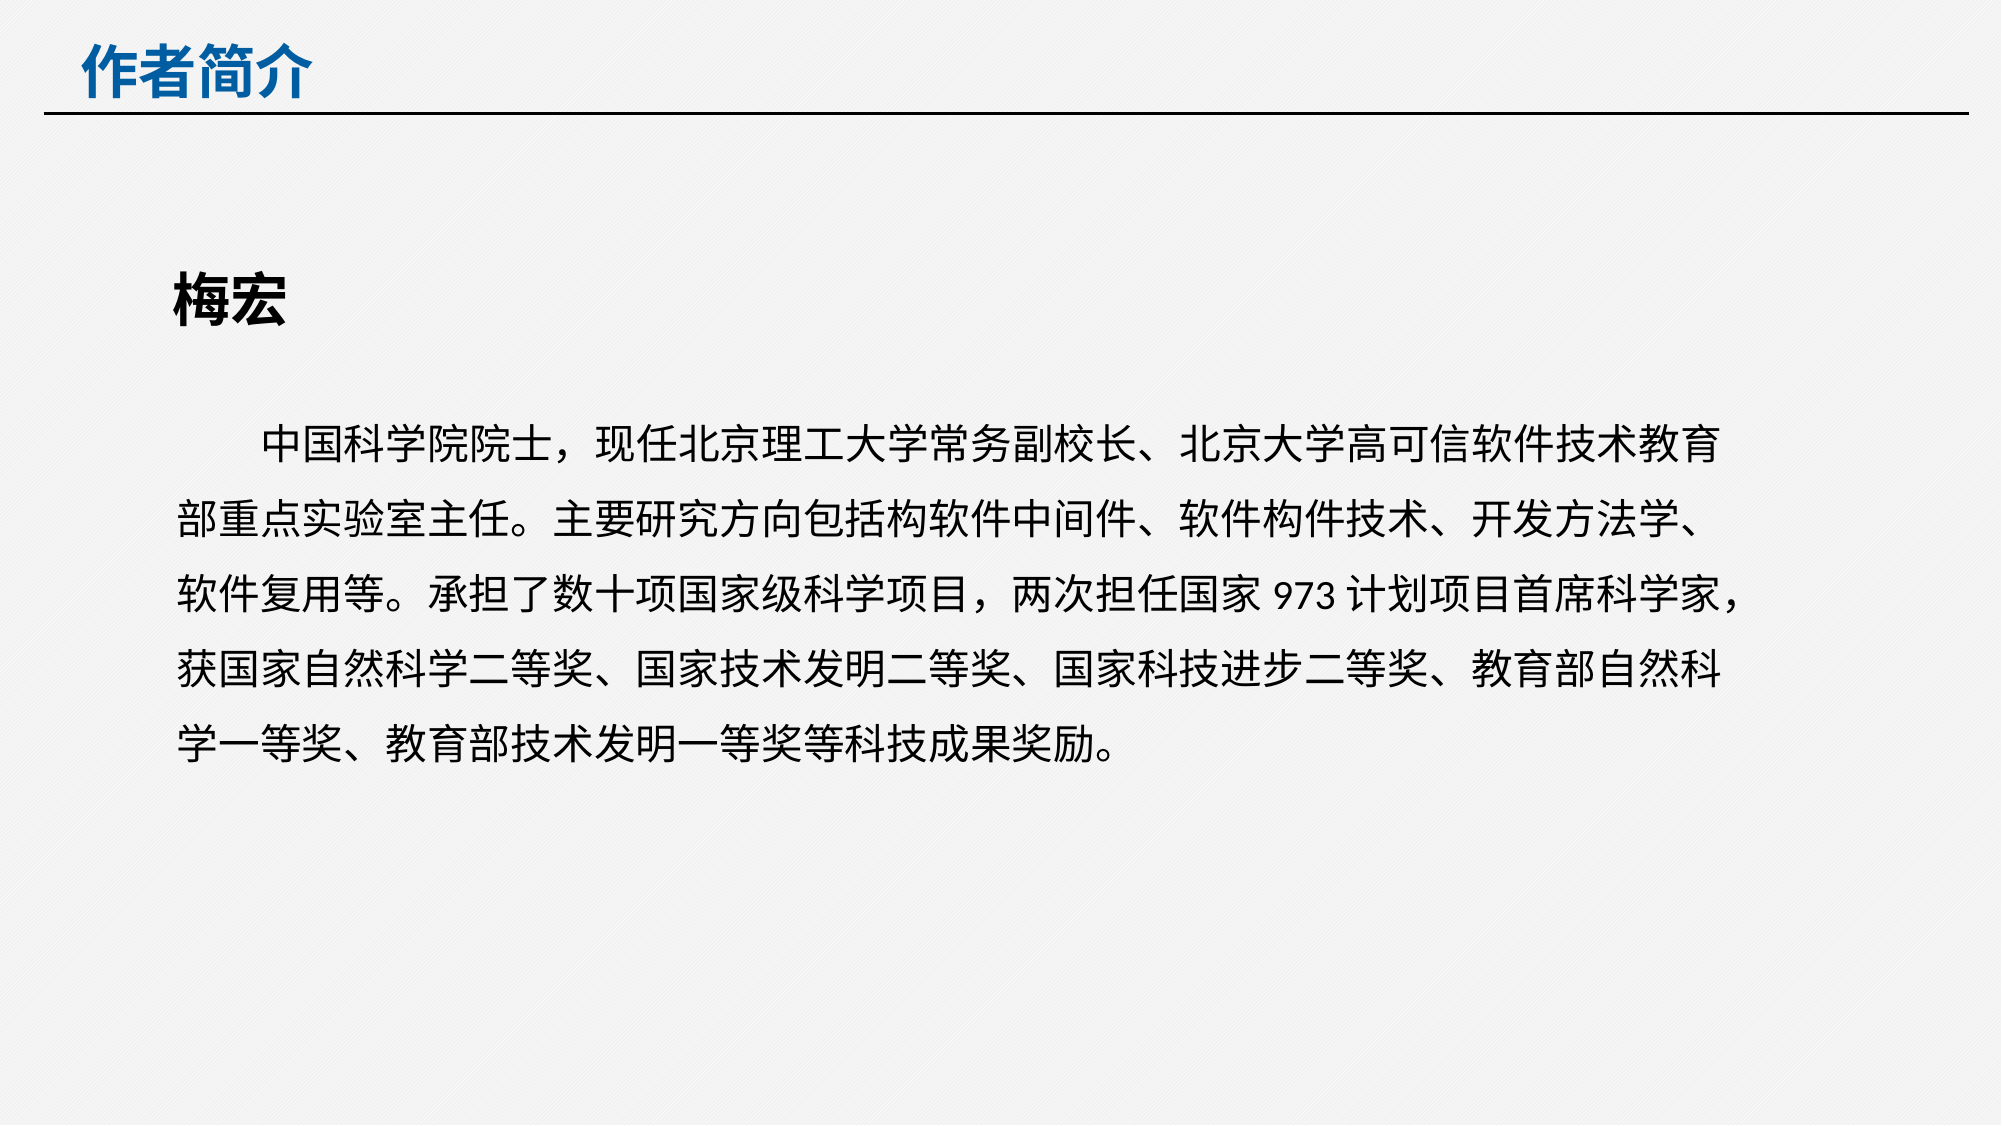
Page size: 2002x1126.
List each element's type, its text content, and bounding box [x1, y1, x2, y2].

text_box 作者简介 [55, 28, 339, 113]
text_box 中国科学院院士，现任北京理工大学常务副校长、北京大学高可信软件技术教育部重点实验室主任。主要研究方向包括构软件中间件、软件构件技术、开发方法学、软件复用等。承担了数十项国家级科学项目，两次担任国家973计划项目首席科学家，获国家自然科学二等奖、国家技术发明二等奖、国家科技进步二等奖、教育部自然科学一等奖、教育部技术发明一等奖等科技成果奖励。 [161, 385, 1769, 776]
text_box 梅宏 [157, 255, 305, 341]
